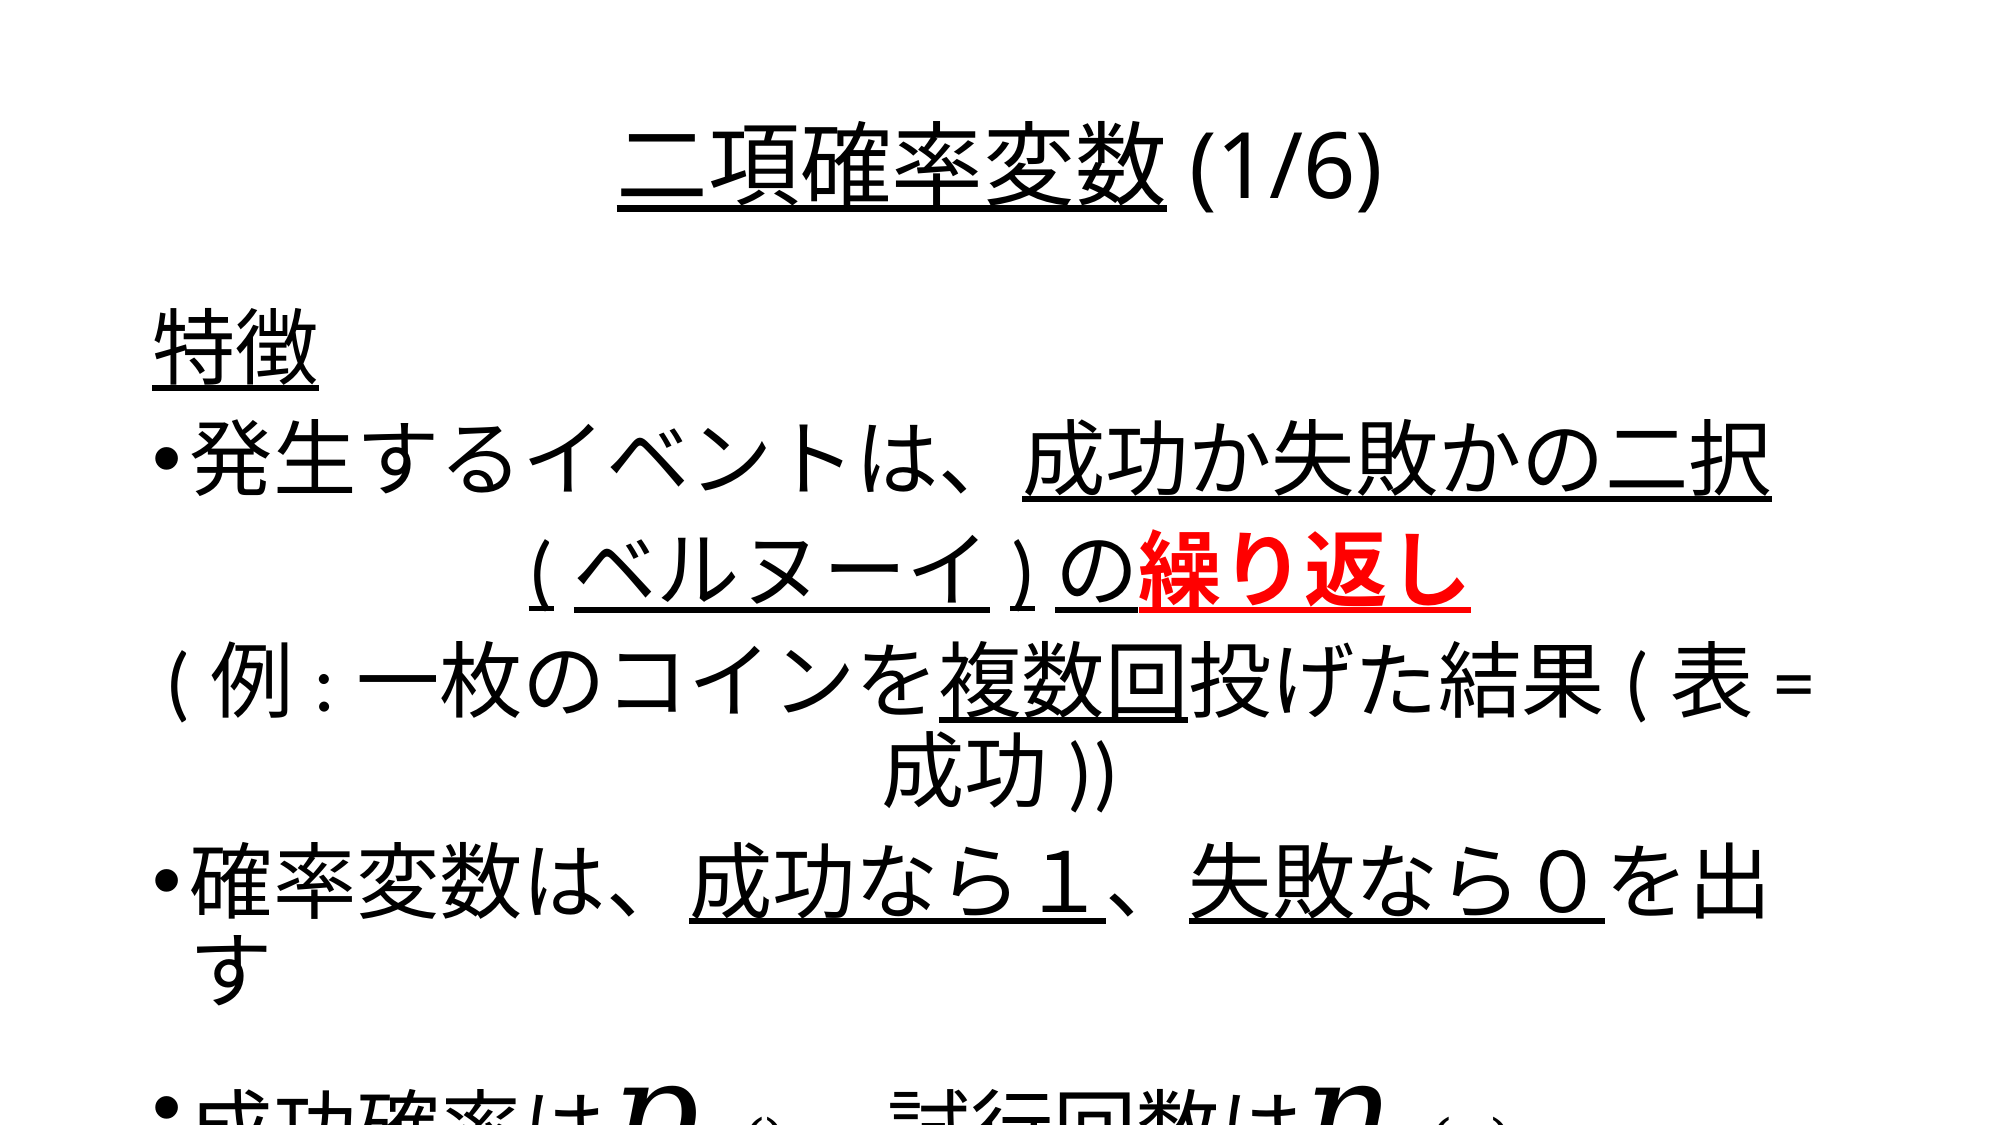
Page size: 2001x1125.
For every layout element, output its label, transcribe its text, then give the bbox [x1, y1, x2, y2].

title 二項確率変数(1/6) [137, 59, 1863, 278]
